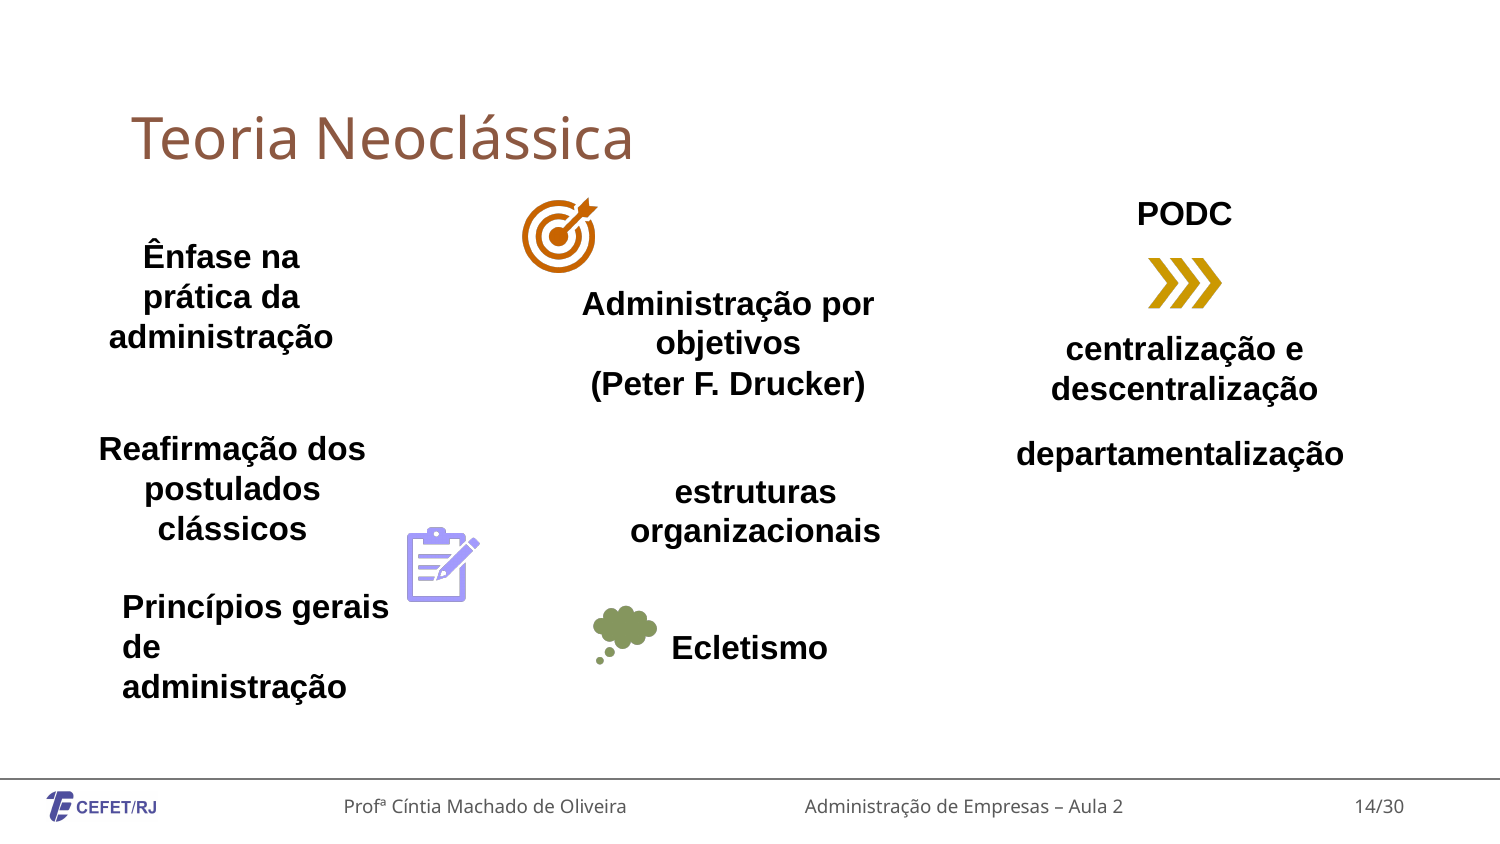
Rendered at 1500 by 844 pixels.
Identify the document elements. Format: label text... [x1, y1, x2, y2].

text_box Administração de Empresas – Aula 2 [782, 787, 1146, 832]
text_box Profª Cíntia Machado de Oliveira [309, 787, 661, 832]
picture [45, 791, 158, 822]
text_box 14/30 [1304, 787, 1454, 832]
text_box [69, 184, 1375, 675]
text_box Teoria Neoclássica [116, 93, 1383, 179]
